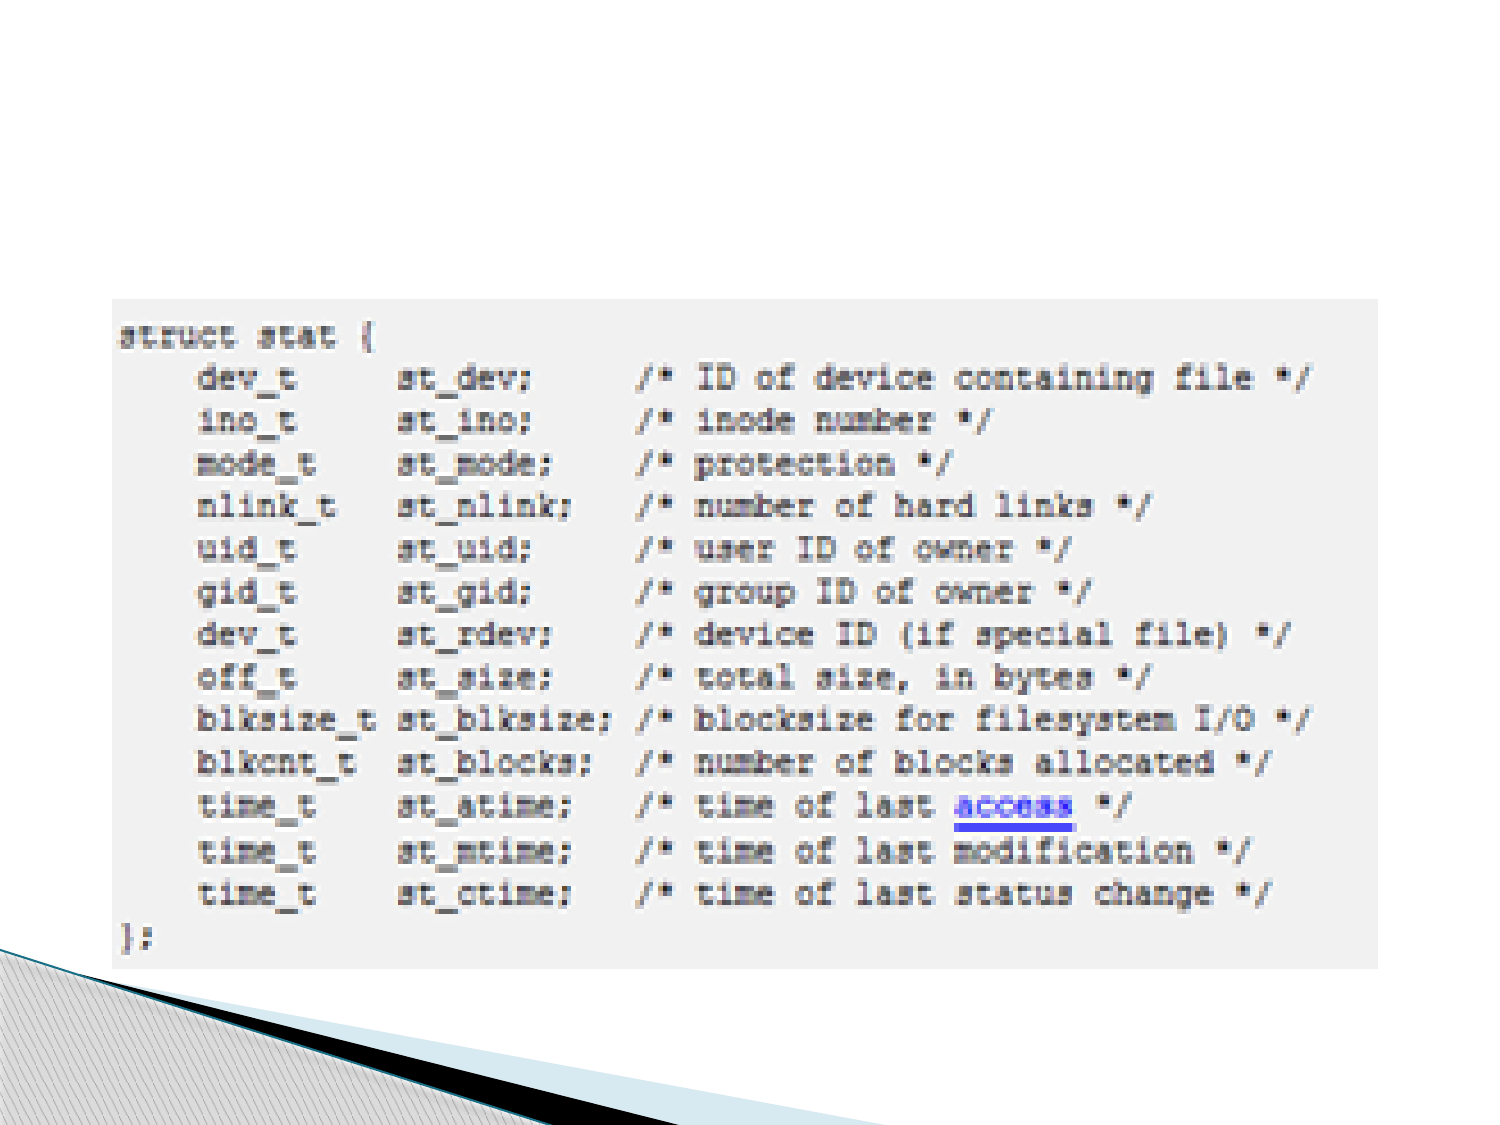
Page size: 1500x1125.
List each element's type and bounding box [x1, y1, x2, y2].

picture [112, 299, 1378, 970]
